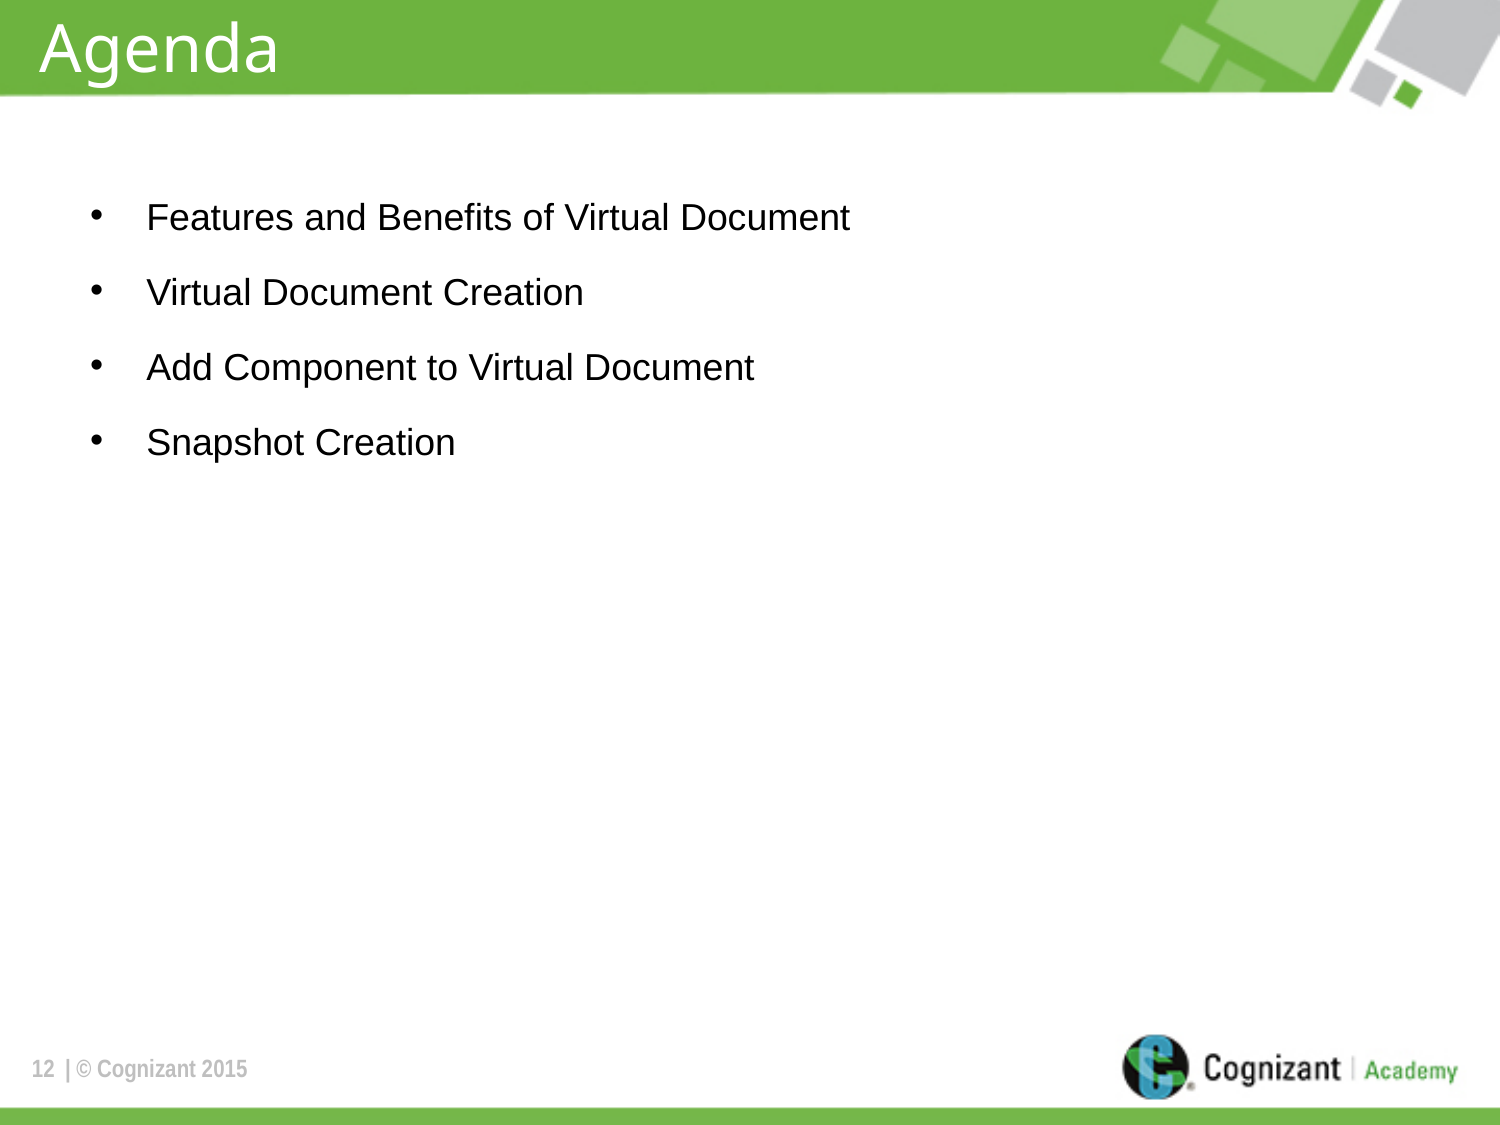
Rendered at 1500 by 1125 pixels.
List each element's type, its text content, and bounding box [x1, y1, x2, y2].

footer | © Cognizant 2015 [88, 1037, 275, 1098]
picture [0, 0, 1500, 1125]
title Agenda [24, 3, 1200, 88]
list Features and Benefits of Virtual Document Virtual Document Creation Add Component to Virtual Document Snapshot Creation [74, 162, 1426, 1006]
slide_number 12 [16, 1037, 88, 1098]
